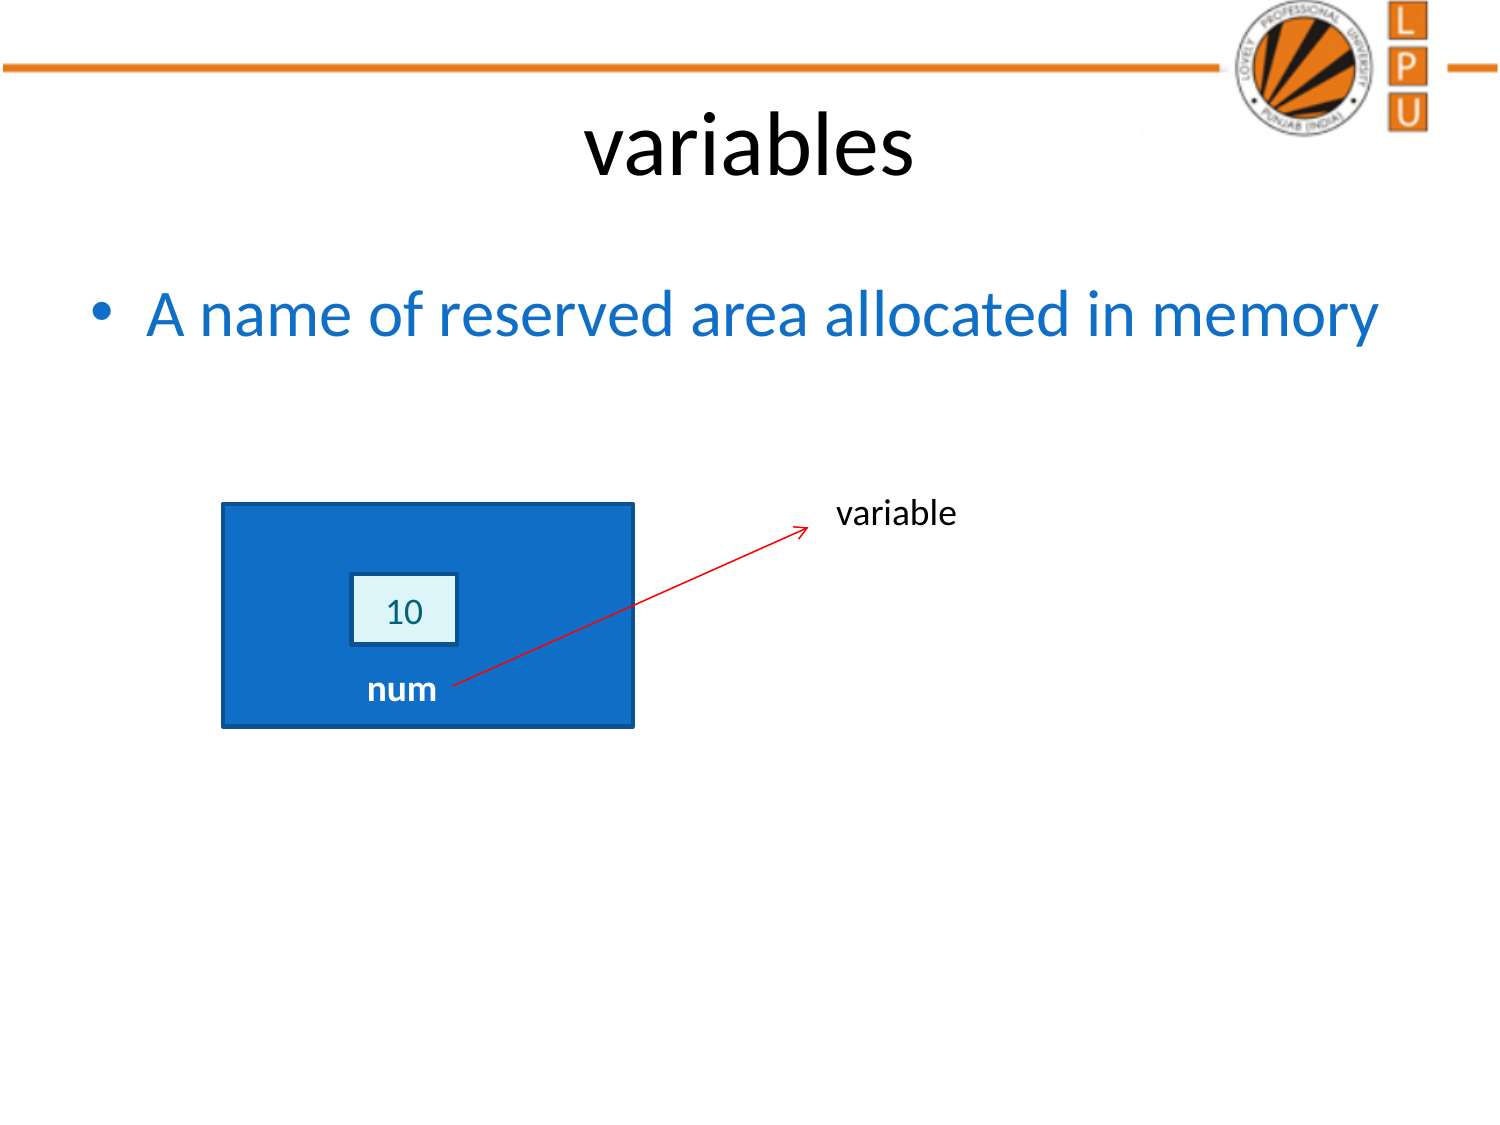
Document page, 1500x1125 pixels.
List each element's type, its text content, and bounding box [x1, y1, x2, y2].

title variables [75, 45, 1425, 233]
text_box n [221, 502, 635, 729]
text_box variable [821, 480, 972, 541]
text_box num [352, 656, 453, 716]
text_box 10 [349, 572, 447, 647]
picture [3, 0, 1500, 155]
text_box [452, 527, 809, 687]
list A name of reserved area allocated in memory [75, 262, 1425, 1005]
